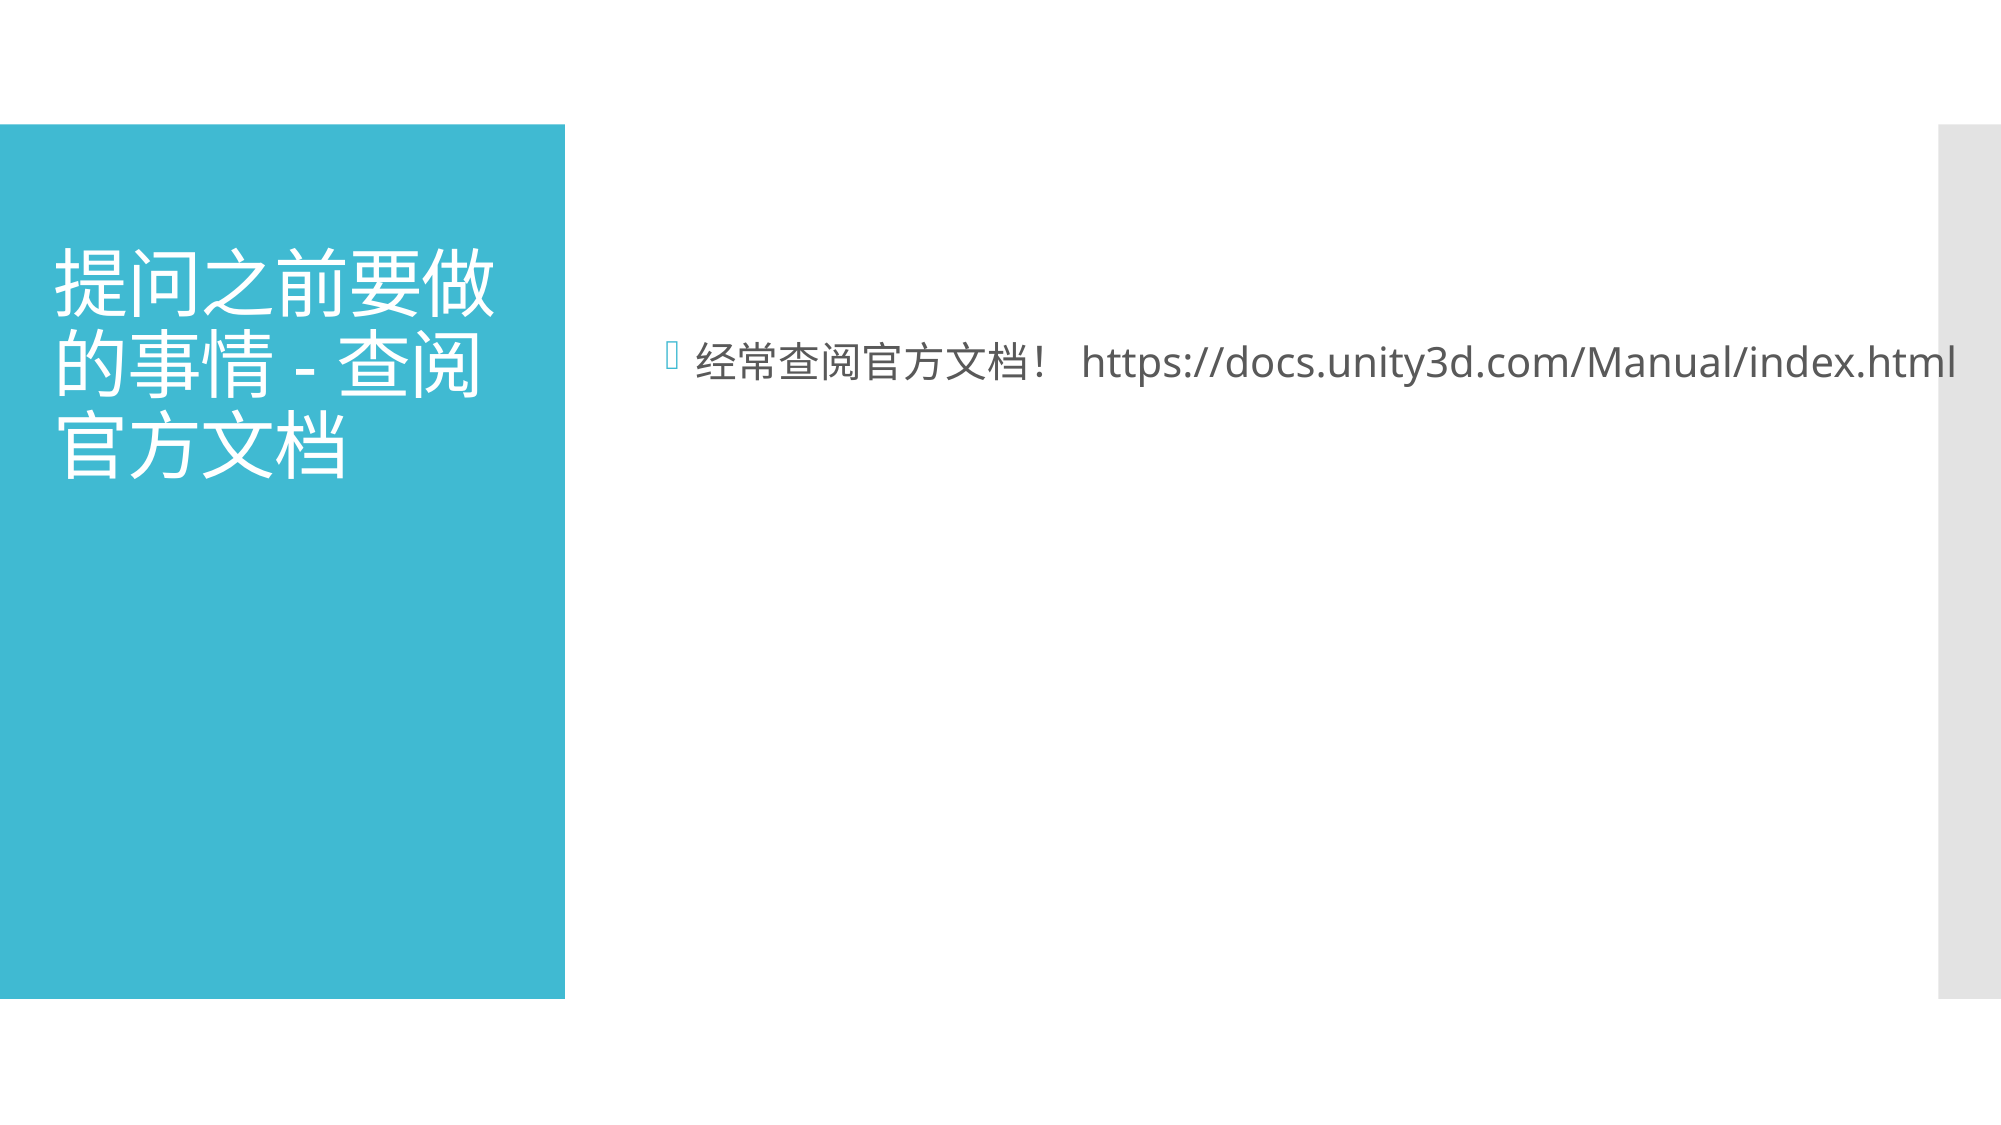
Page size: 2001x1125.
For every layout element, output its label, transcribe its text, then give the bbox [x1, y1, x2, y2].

title 提问之前要做的事情-查阅官方文档 [38, 193, 549, 543]
list 经常查阅官方文档！https://docs.unity3d.com/Manual/index.html [650, 121, 2000, 610]
